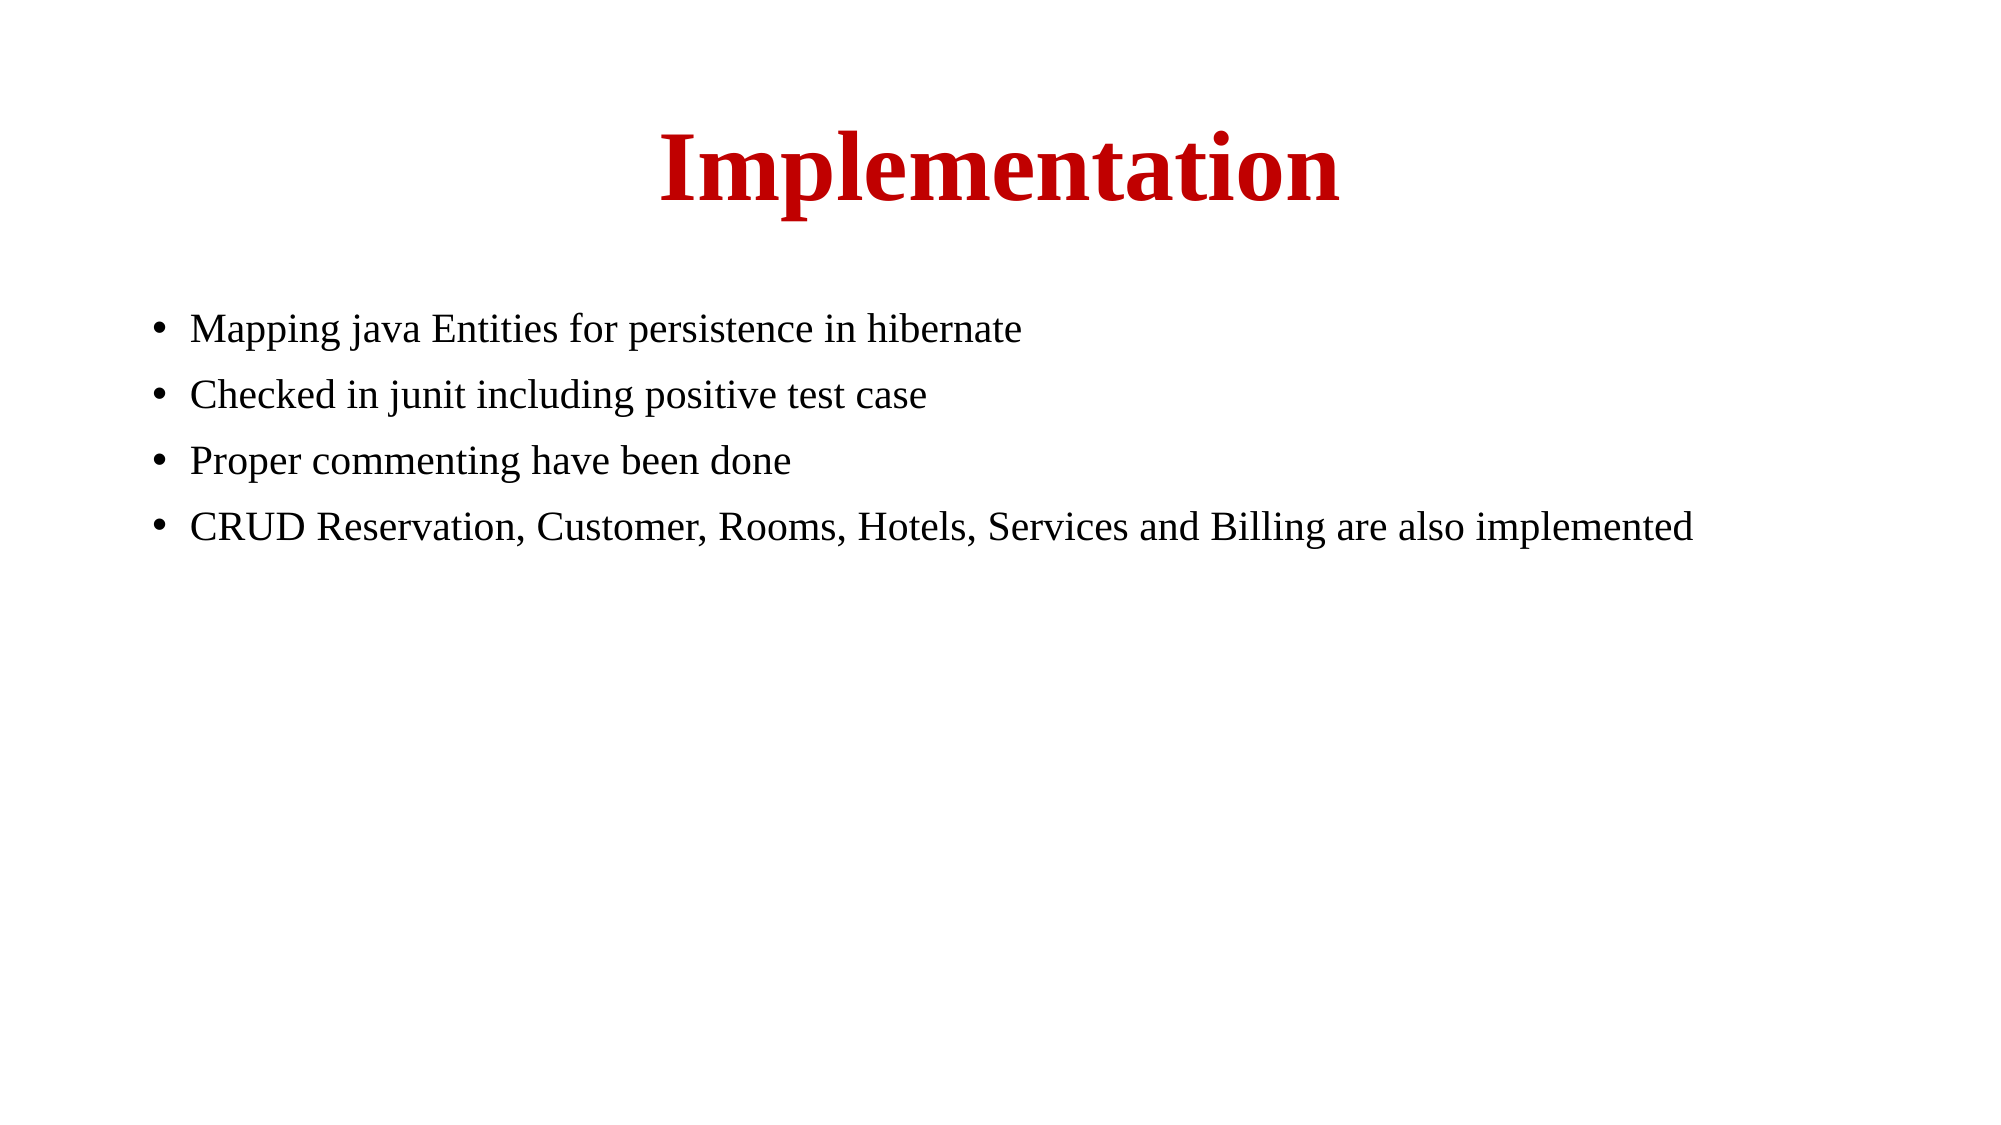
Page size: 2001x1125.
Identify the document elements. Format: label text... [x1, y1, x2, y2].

title Implementation [137, 59, 1863, 278]
list Mapping java Entities for persistence in hibernate Checked in junit including positive test case Proper commenting have been done CRUD Reservation, Customer, Rooms, Hotels, Services and Billing are also implemented [137, 299, 1863, 1014]
